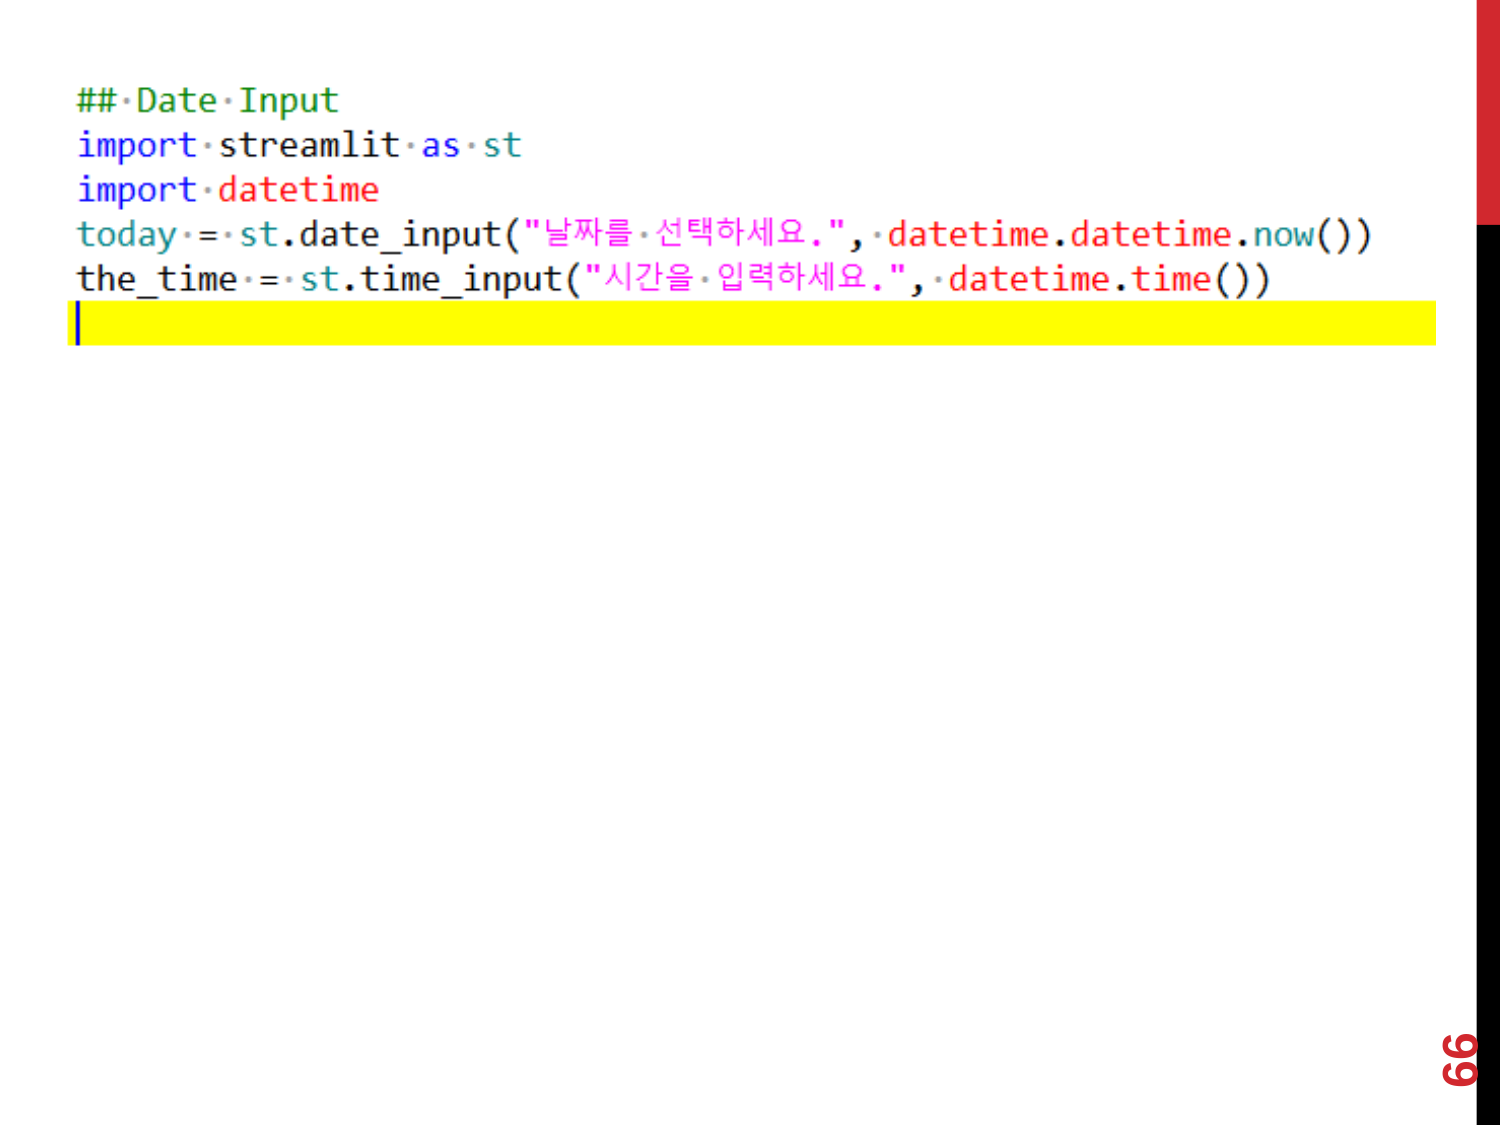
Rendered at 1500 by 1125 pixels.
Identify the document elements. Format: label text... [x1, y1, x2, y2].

picture [53, 77, 1436, 351]
slide_number 66 [1427, 887, 1488, 1104]
